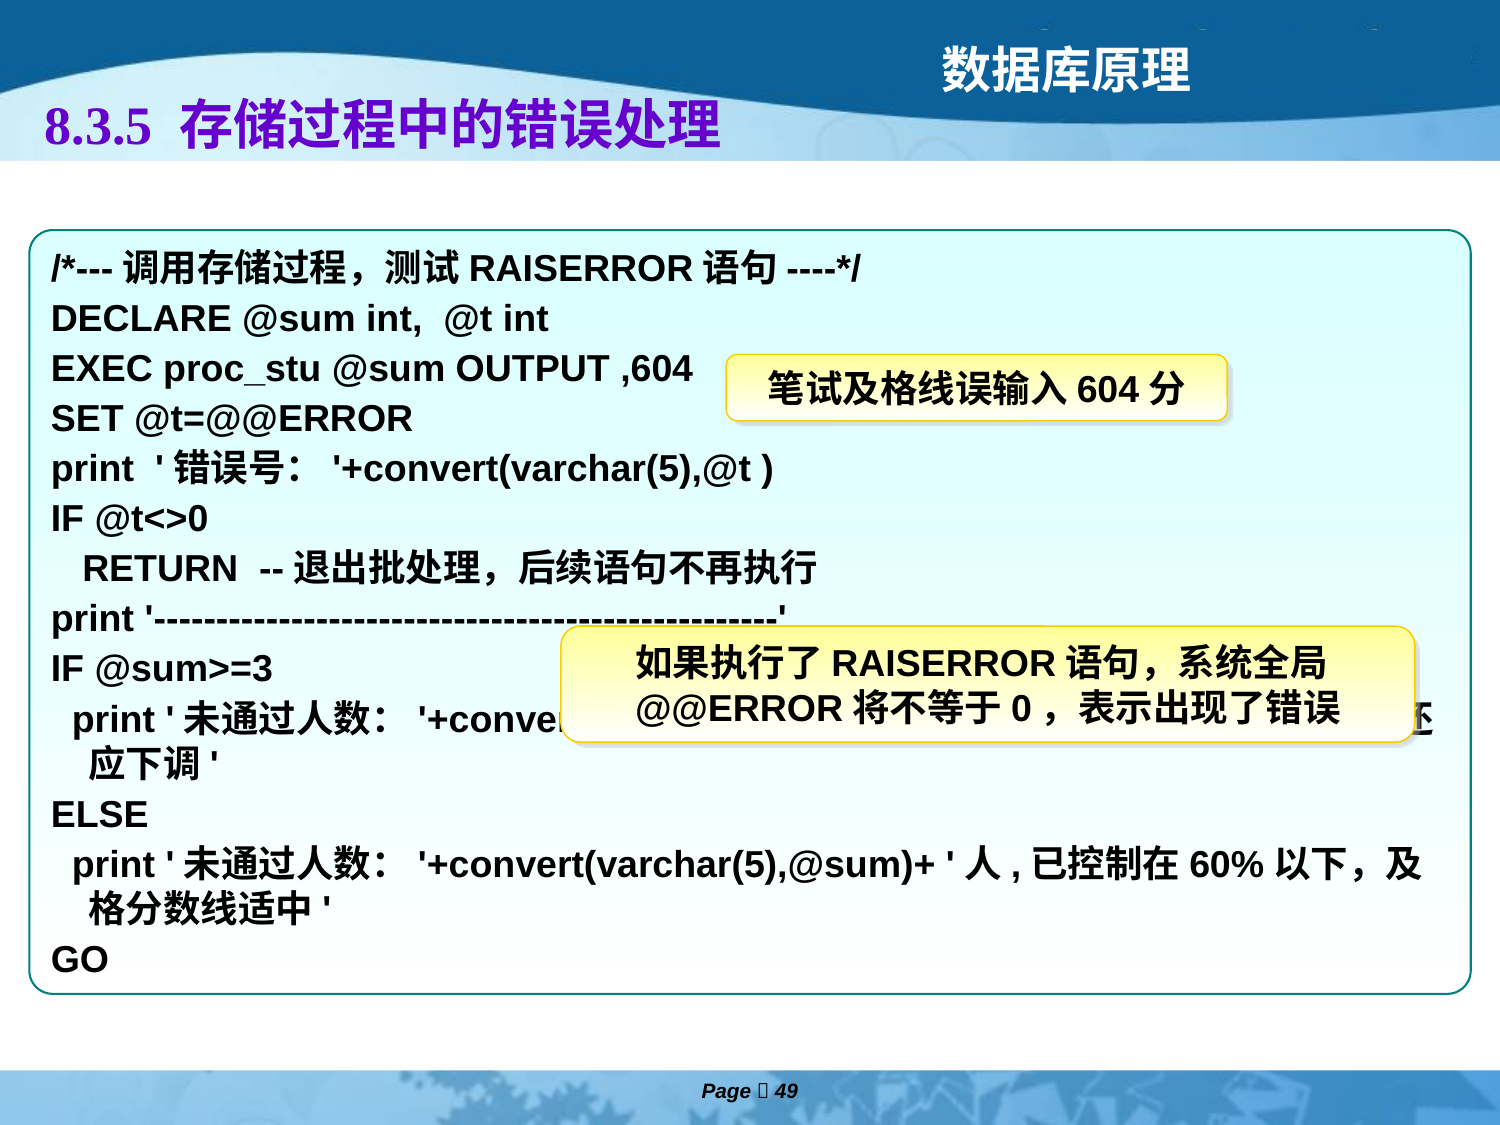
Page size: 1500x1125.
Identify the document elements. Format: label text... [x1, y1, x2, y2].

picture [0, 0, 1500, 160]
picture [0, 1071, 1500, 1125]
picture [1102, 53, 1116, 66]
text_box 笔试及格线误输入604分 [726, 354, 1228, 421]
picture [1052, 56, 1064, 66]
picture [1016, 53, 1032, 57]
text_box /*---调用存储过程，测试RAISERROR语句----*/ DECLARE @sum int, @t int EXEC proc_stu @sum OUTPUT ,604 SET @t=@@ERROR print '错误号：'+convert(varchar(5),@t ) IF @t<>0 RETURN --退出批处理，后续语句不再执行 print '--------------------------------------------------' IF @sum>=3 print '未通过人数：'+convert(varchar(5),@sum)+ '人,超过60%,及格分数线还应下调' ELSE print '未通过人数：'+convert(varchar(5),@sum)+ '人,已控制在60%以下，及格分数线适中' GO [29, 230, 1471, 994]
text_box 如果执行了RAISERROR语句，系统全局@@ERROR将不等于0，表示出现了错误 [560, 625, 1415, 743]
title 8.3.5 存储过程中的错误处理 [29, 66, 1330, 181]
